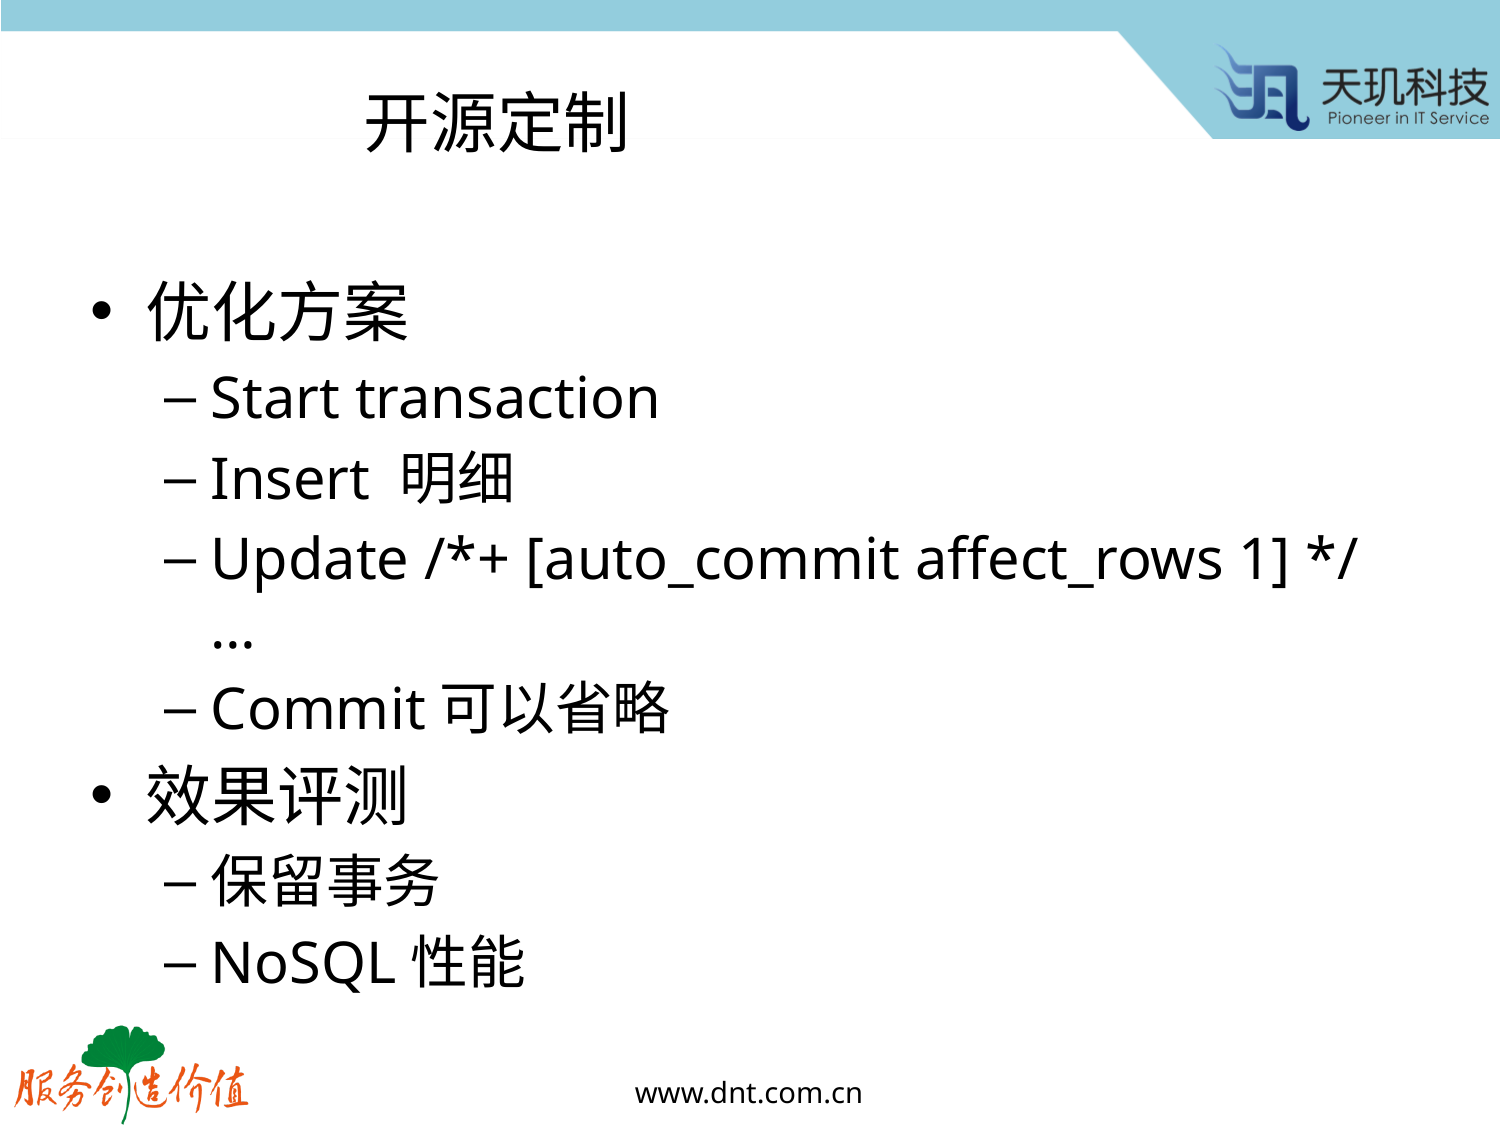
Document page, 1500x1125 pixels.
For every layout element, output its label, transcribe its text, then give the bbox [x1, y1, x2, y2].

picture [0, 1023, 254, 1125]
list 优化方案 Start transaction Insert 明细 Update /*+ [auto_commit affect_rows 1] */ … Commit可以省略 效果评测 保留事务 NoSQL性能 [75, 262, 1425, 1005]
picture [0, 0, 1500, 140]
title 开源定制 [0, 68, 994, 173]
